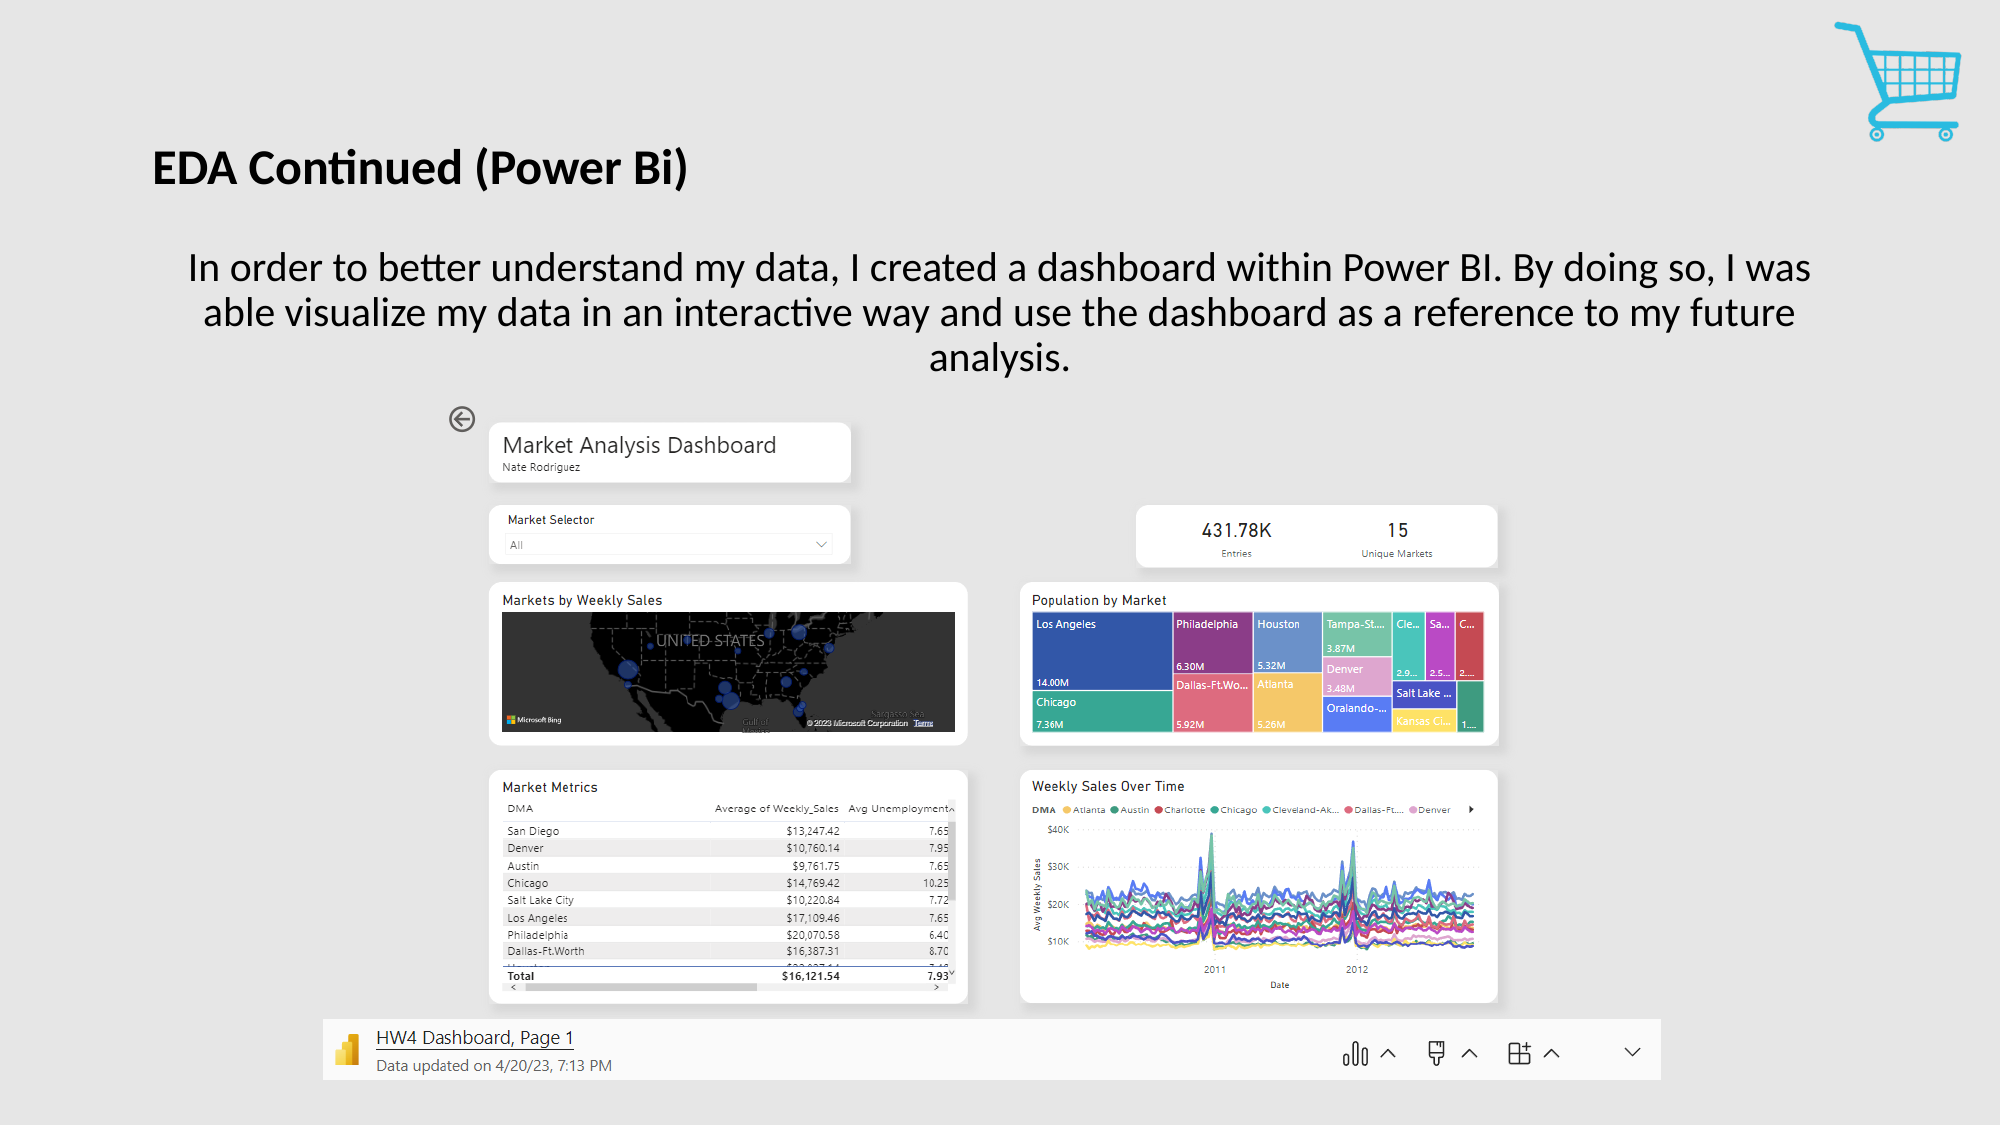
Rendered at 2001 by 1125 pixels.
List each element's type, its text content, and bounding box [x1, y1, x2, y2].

title EDA Continued (Power Bi) [137, 59, 1863, 237]
list In order to better understand my data, I created a dashboard within Power BI. By doing so, I was able visualize my data in an interactive way and use the dashboard as a reference to my future analysis. [137, 237, 1863, 403]
picture [1819, 0, 1981, 162]
picture [323, 402, 1661, 1080]
